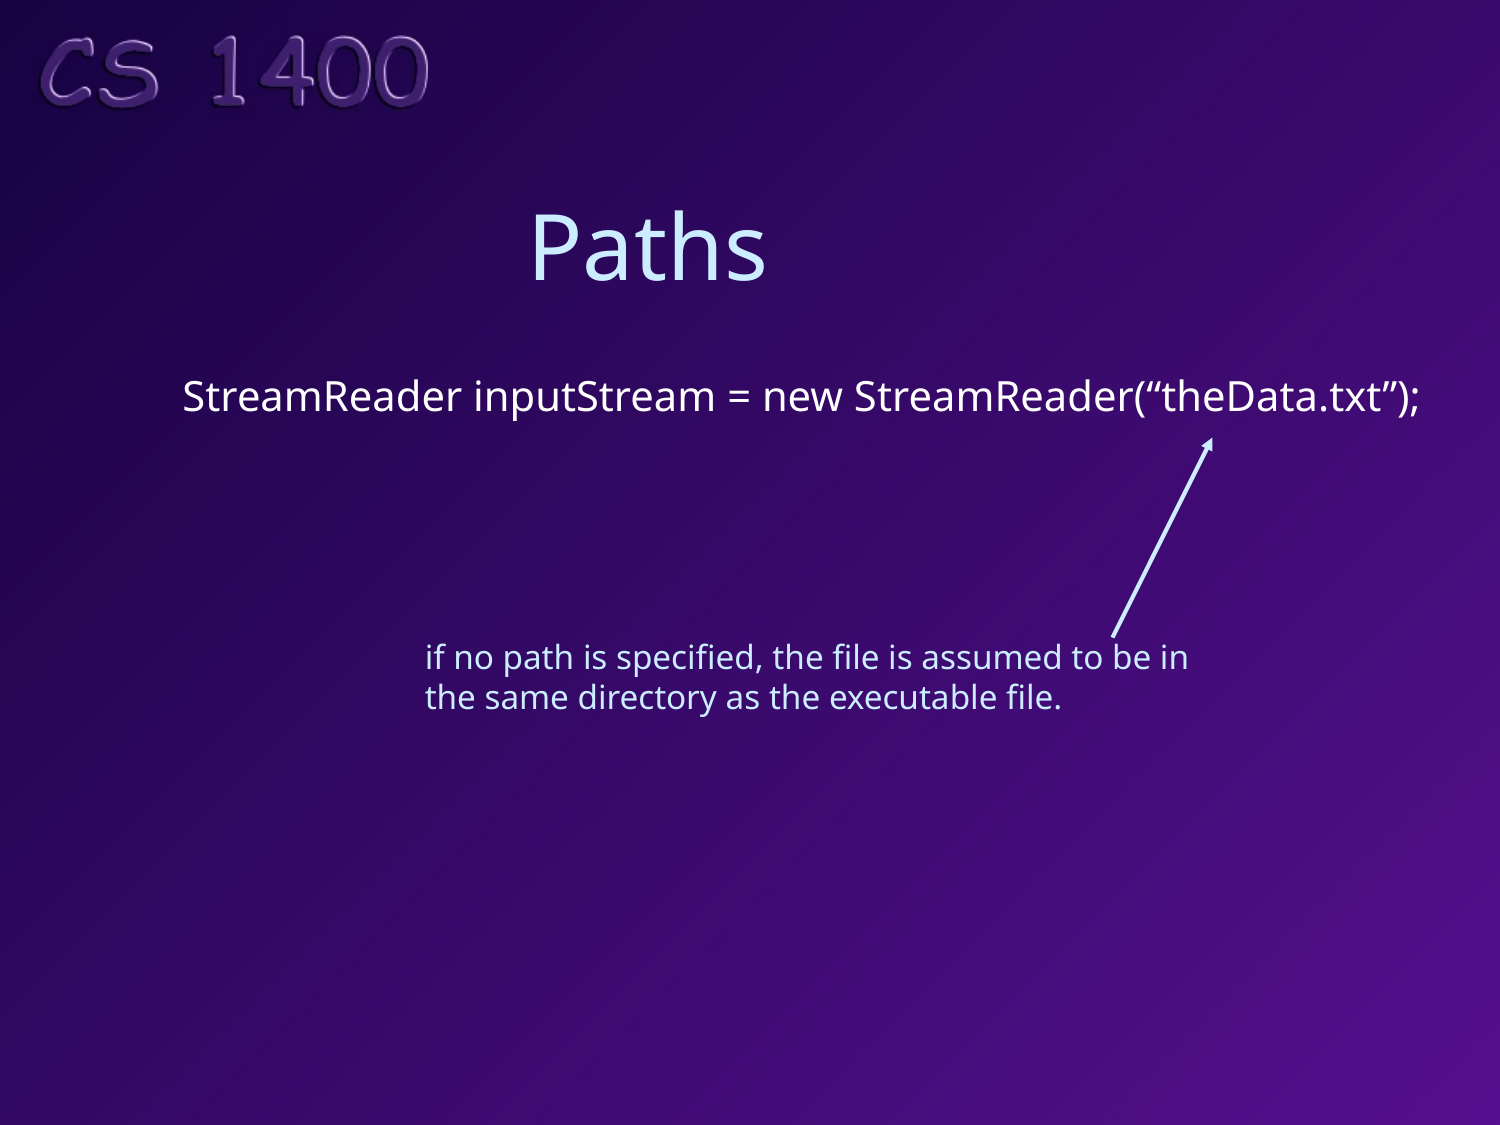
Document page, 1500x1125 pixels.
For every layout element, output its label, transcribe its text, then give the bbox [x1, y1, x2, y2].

text_box StreamReader inputStream = new StreamReader(“theData.txt”); [167, 362, 1437, 428]
picture [0, 0, 1500, 1125]
text_box [1112, 437, 1213, 638]
text_box if no path is specified, the file is assumed to be in the same directory as the executable file. [410, 628, 1206, 724]
title Paths [512, 149, 976, 338]
